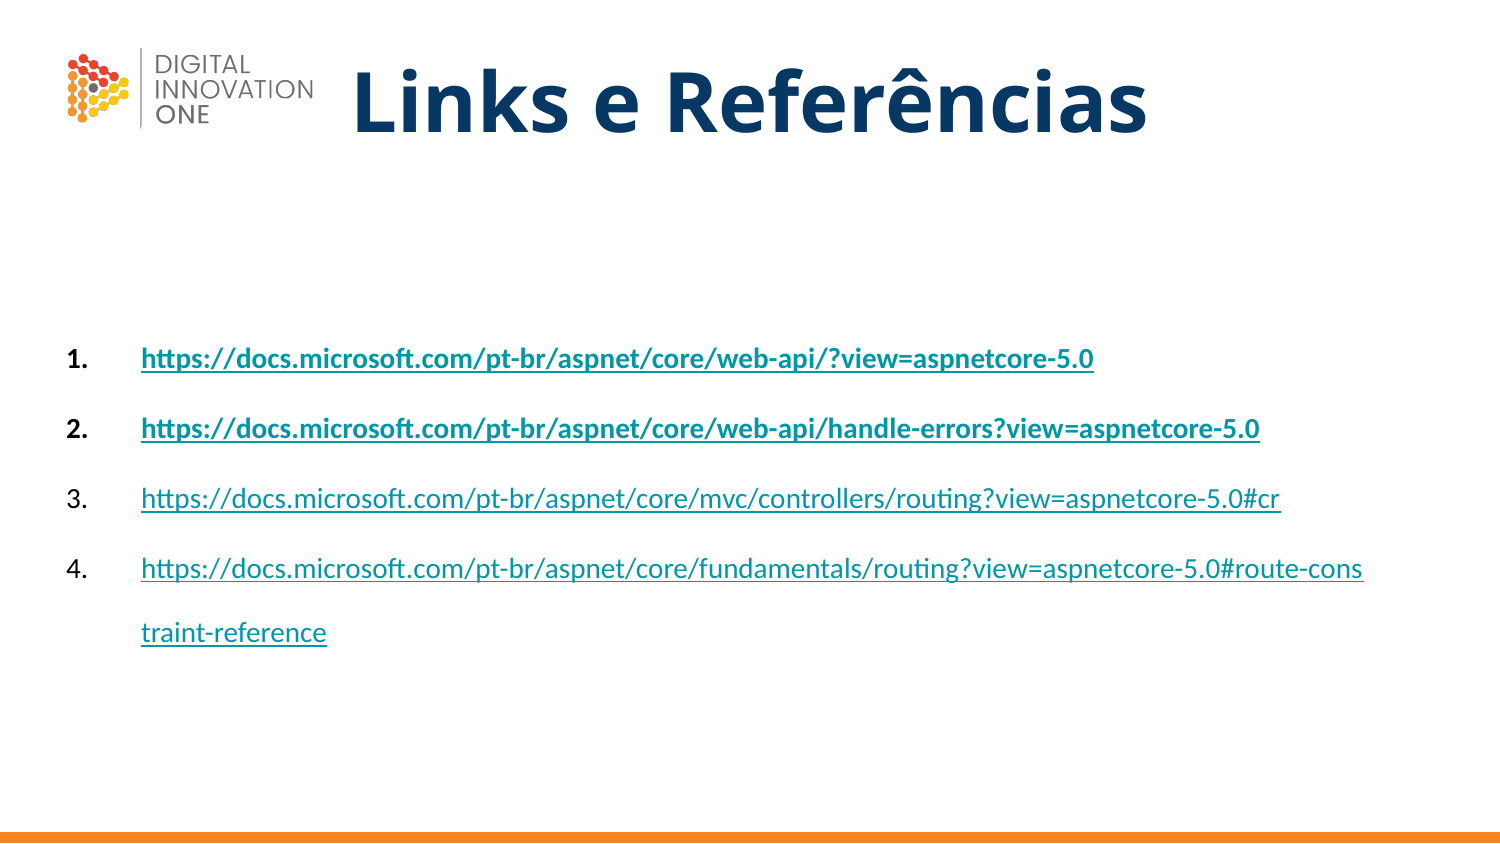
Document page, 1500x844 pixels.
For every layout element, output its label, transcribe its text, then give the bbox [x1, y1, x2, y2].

subtitle Links e Referências [51, 50, 1449, 148]
picture [50, 39, 331, 138]
text_box [0, 832, 1500, 843]
subtitle https://docs.microsoft.com/pt-br/aspnet/core/web-api/?view=aspnetcore-5.0 https://docs.microsoft.com/pt-br/aspnet/core/web-api/handle-errors?view=aspnetcore-5.0 https://docs.microsoft.com/pt-br/aspnet/core/mvc/controllers/routing?view=aspnetcore-5.0#cr https://docs.microsoft.com/pt-br/aspnet/core/fundamentals/routing?view=aspnetcore-5.0#route-constraint-reference [51, 218, 1388, 706]
